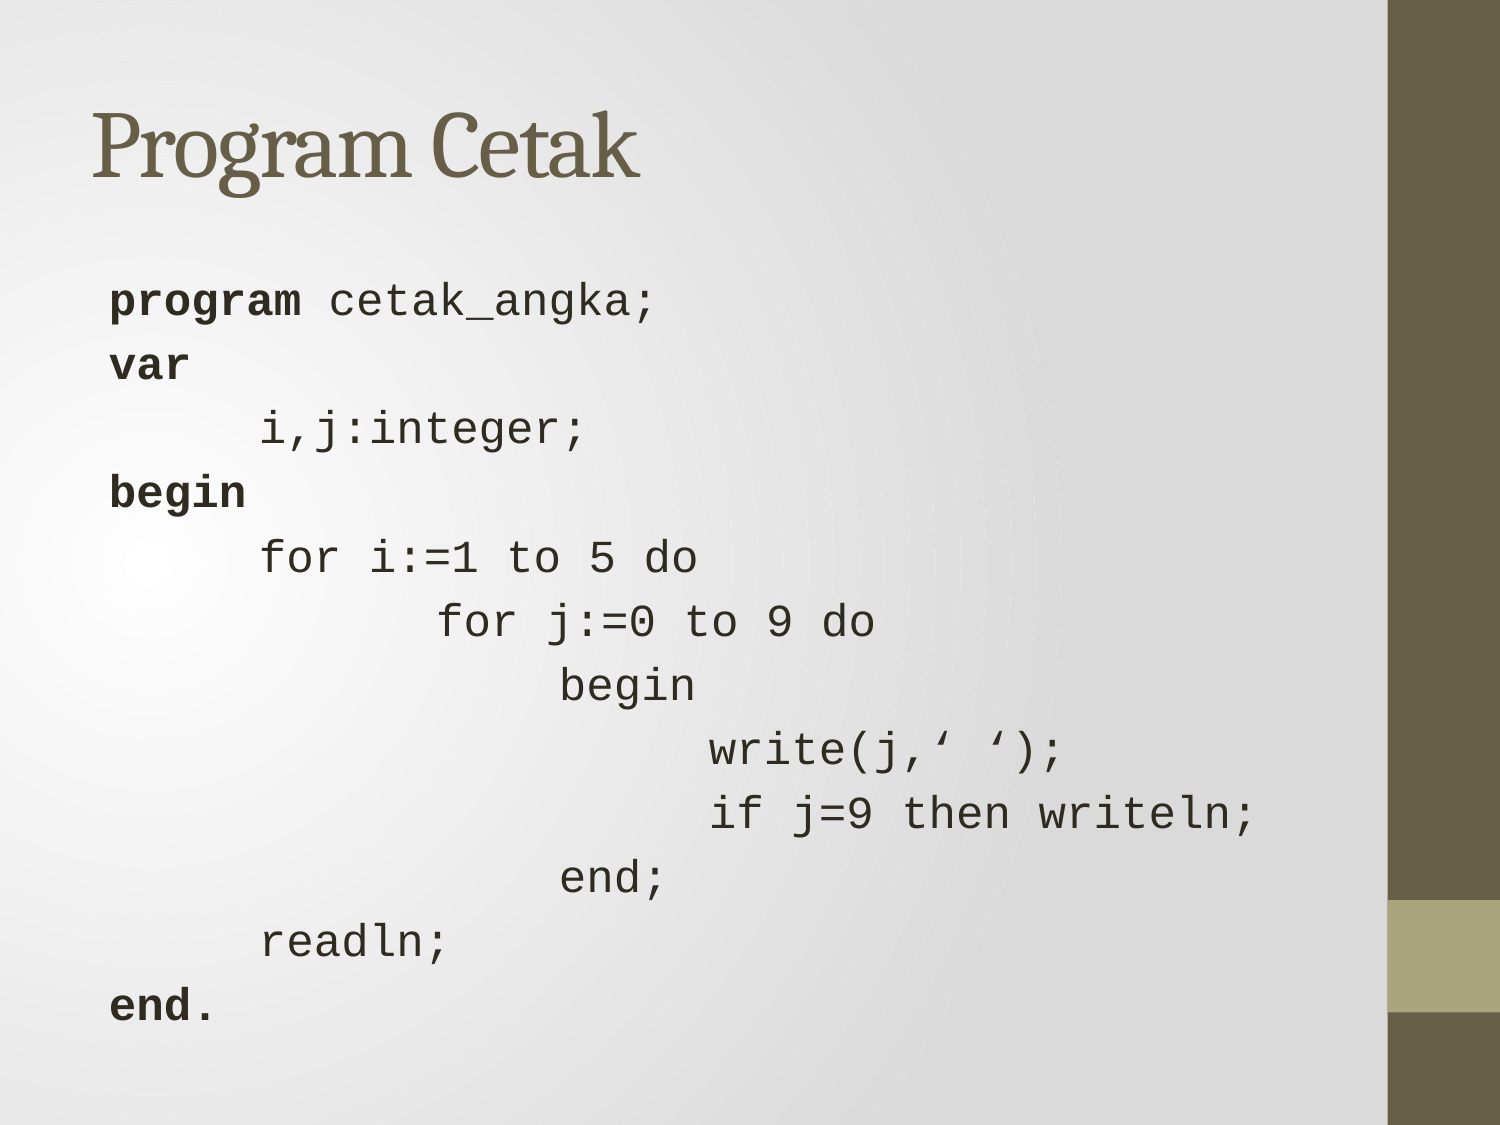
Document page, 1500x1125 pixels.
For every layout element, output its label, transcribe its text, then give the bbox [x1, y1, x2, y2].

title Program Cetak [75, 45, 1325, 233]
list program cetak_angka; var i,j:integer; begin for i:=1 to 5 do for j:=0 to 9 do begin write(j,‘ ‘); if j=9 then writeln; end; readln; end. [75, 262, 1325, 1050]
